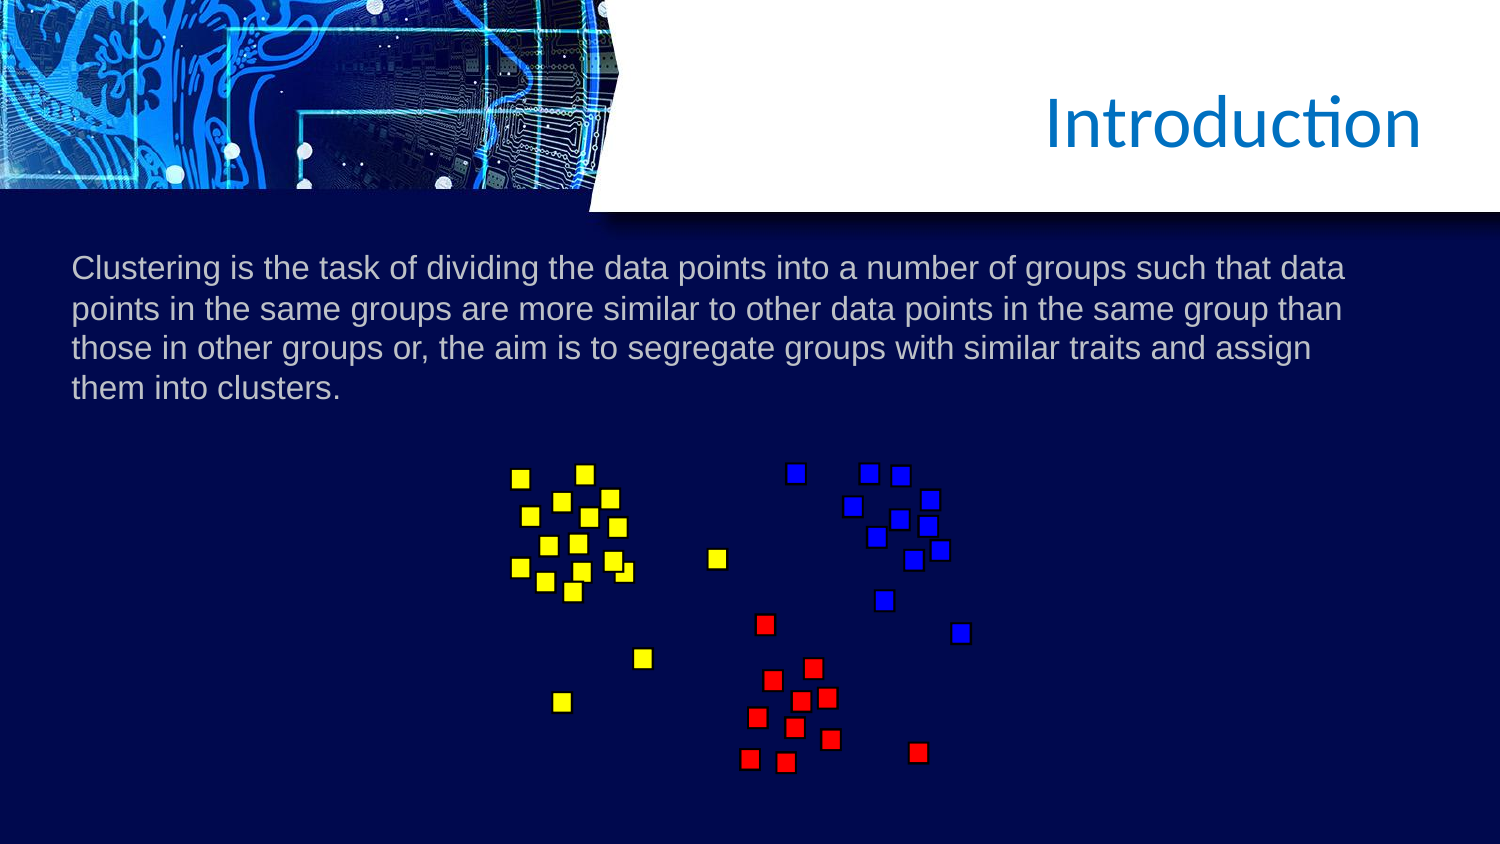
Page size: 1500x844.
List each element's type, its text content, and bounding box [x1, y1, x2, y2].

picture [0, 0, 1500, 844]
title Introduction [83, 54, 1439, 180]
list Clustering is the task of dividing the data points into a number of groups such that data points in the same groups are more similar to other data points in the same group than those in other groups or, the aim is to segregate groups with similar traits and assign them into clusters. [56, 239, 1409, 422]
